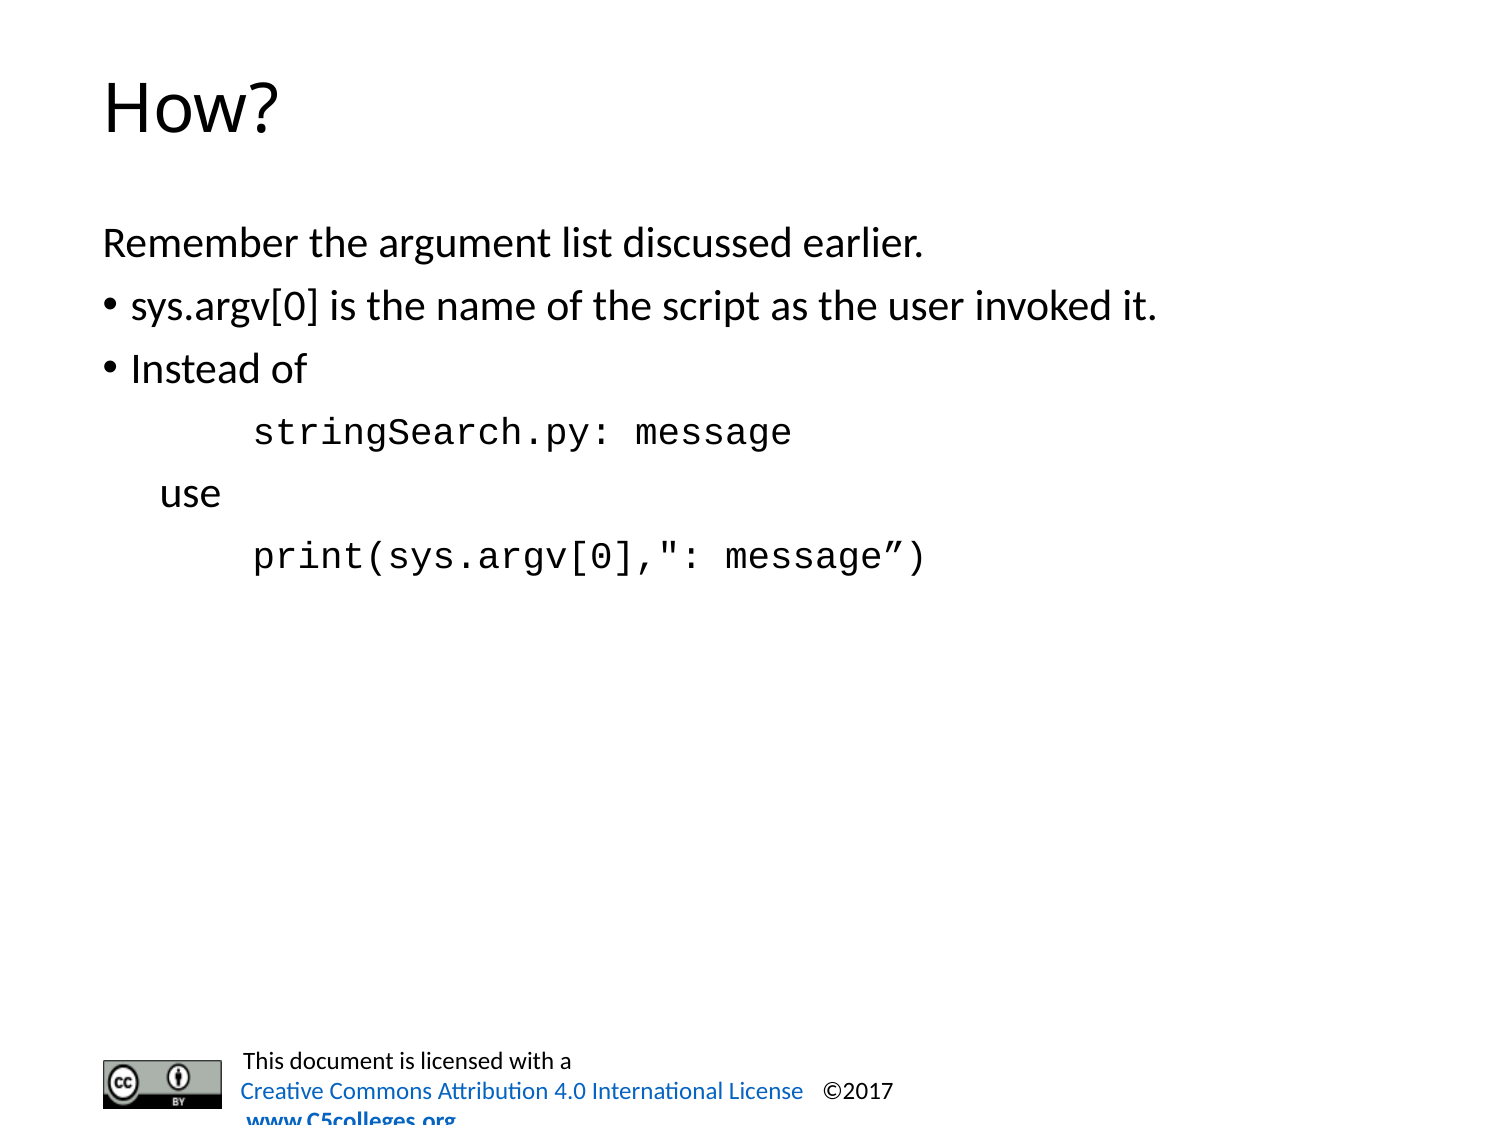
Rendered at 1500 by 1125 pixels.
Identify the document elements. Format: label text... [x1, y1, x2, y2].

list Remember the argument list discussed earlier. sys.argv[0] is the name of the script as the user invoked it. Instead of stringSearch.py: message use print(sys.argv[0],": message”) [87, 212, 1425, 1000]
picture [103, 1060, 222, 1109]
title How? [87, 1, 1382, 212]
